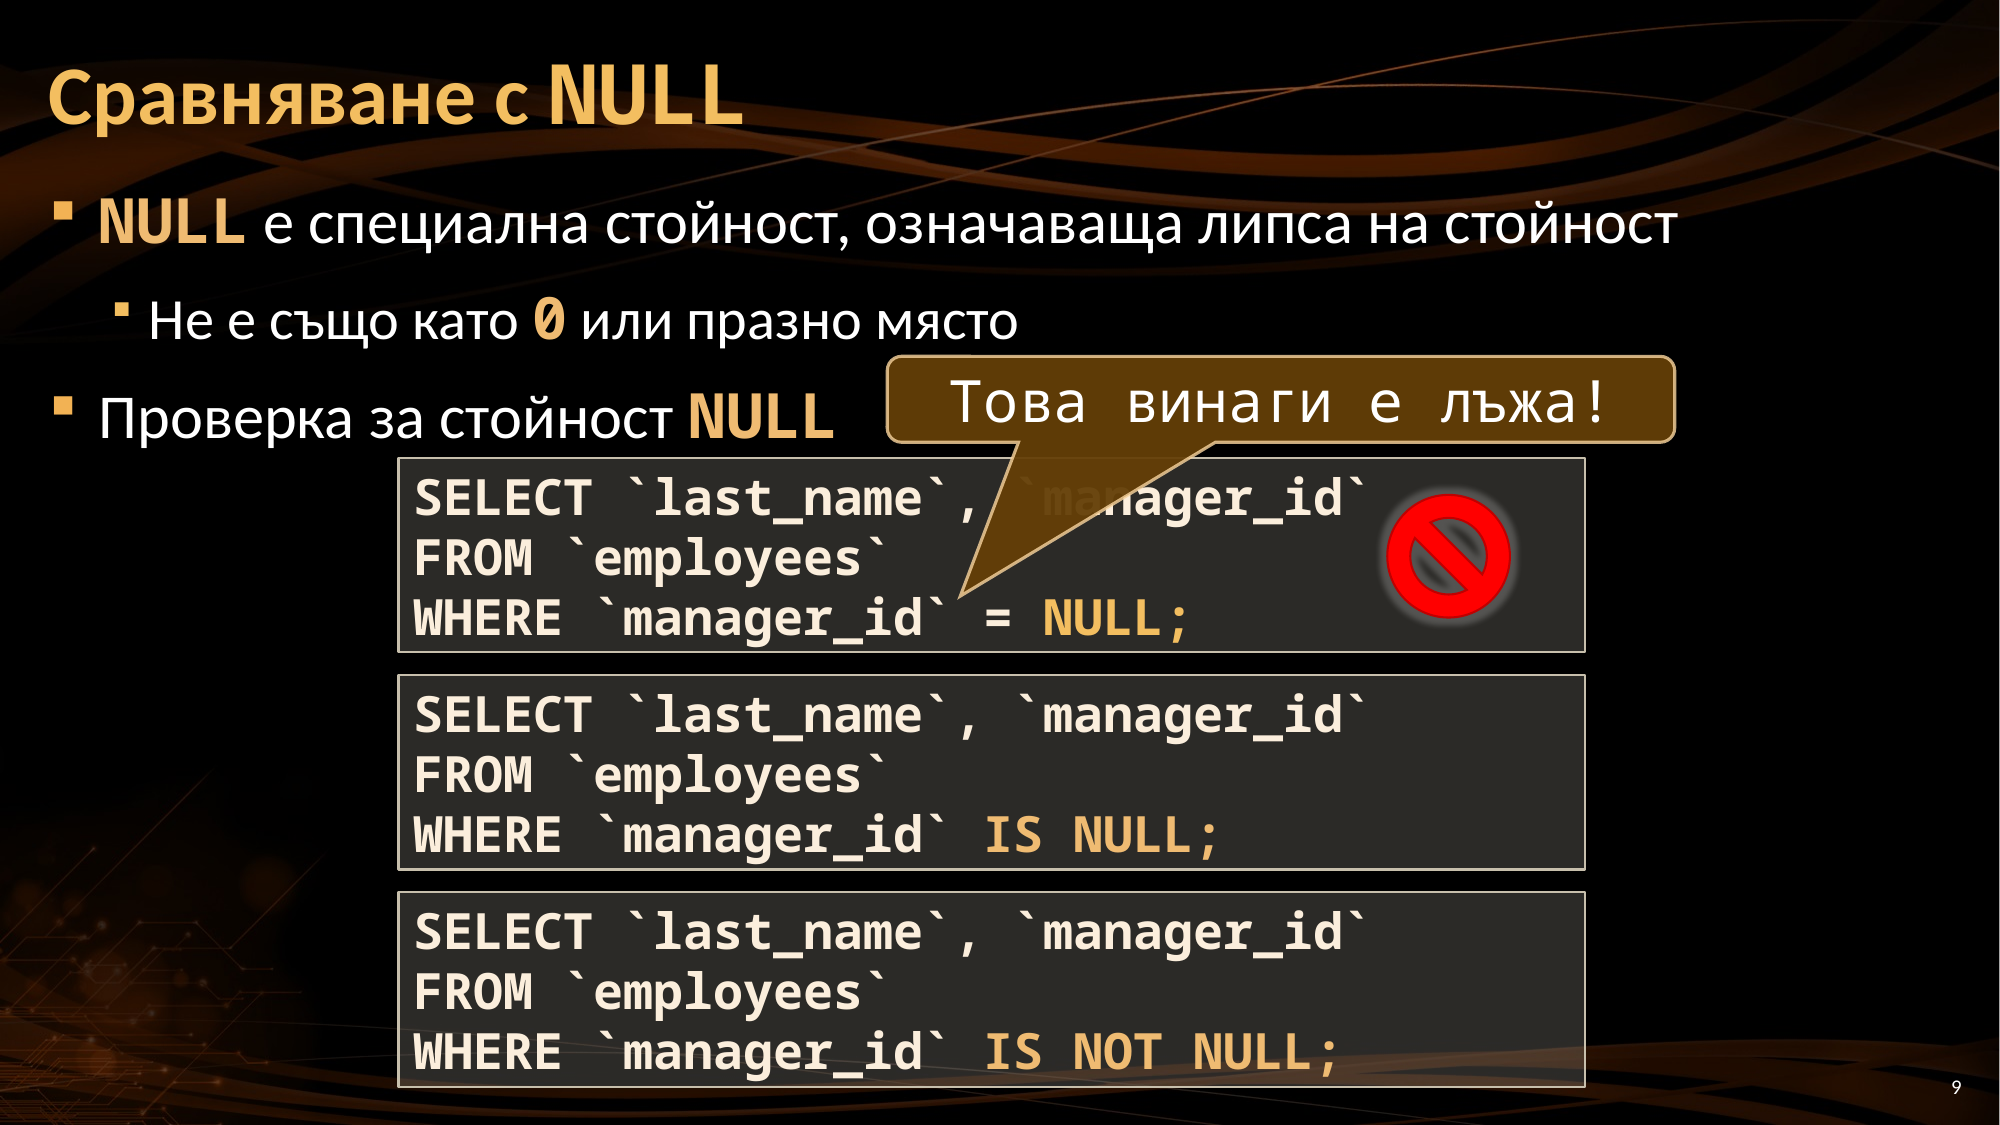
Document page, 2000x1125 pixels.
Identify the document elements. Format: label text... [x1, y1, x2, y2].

text_box SELECT `last_name`, `manager_id` FROM `employees` WHERE `manager_id` IS NULL; [398, 674, 1586, 870]
text_box SELECT `last_name`, `manager_id` FROM `employees` WHERE `manager_id` IS NOT NULL; [398, 892, 1586, 1088]
picture [0, 0, 2000, 1125]
title Сравняване с NULL [30, 6, 1602, 189]
list NULL е специална стойност, означаваща липса на стойност Не е също като 0 или празно място Проверка за стойност NULL [31, 174, 1968, 1089]
text_box Това винаги е лъжа! [886, 355, 1676, 599]
text_box [1386, 493, 1511, 619]
text_box SELECT `last_name`, `manager_id` FROM `employees` WHERE `manager_id` = NULL; [398, 457, 1586, 653]
slide_number 9 [1897, 1070, 1968, 1103]
